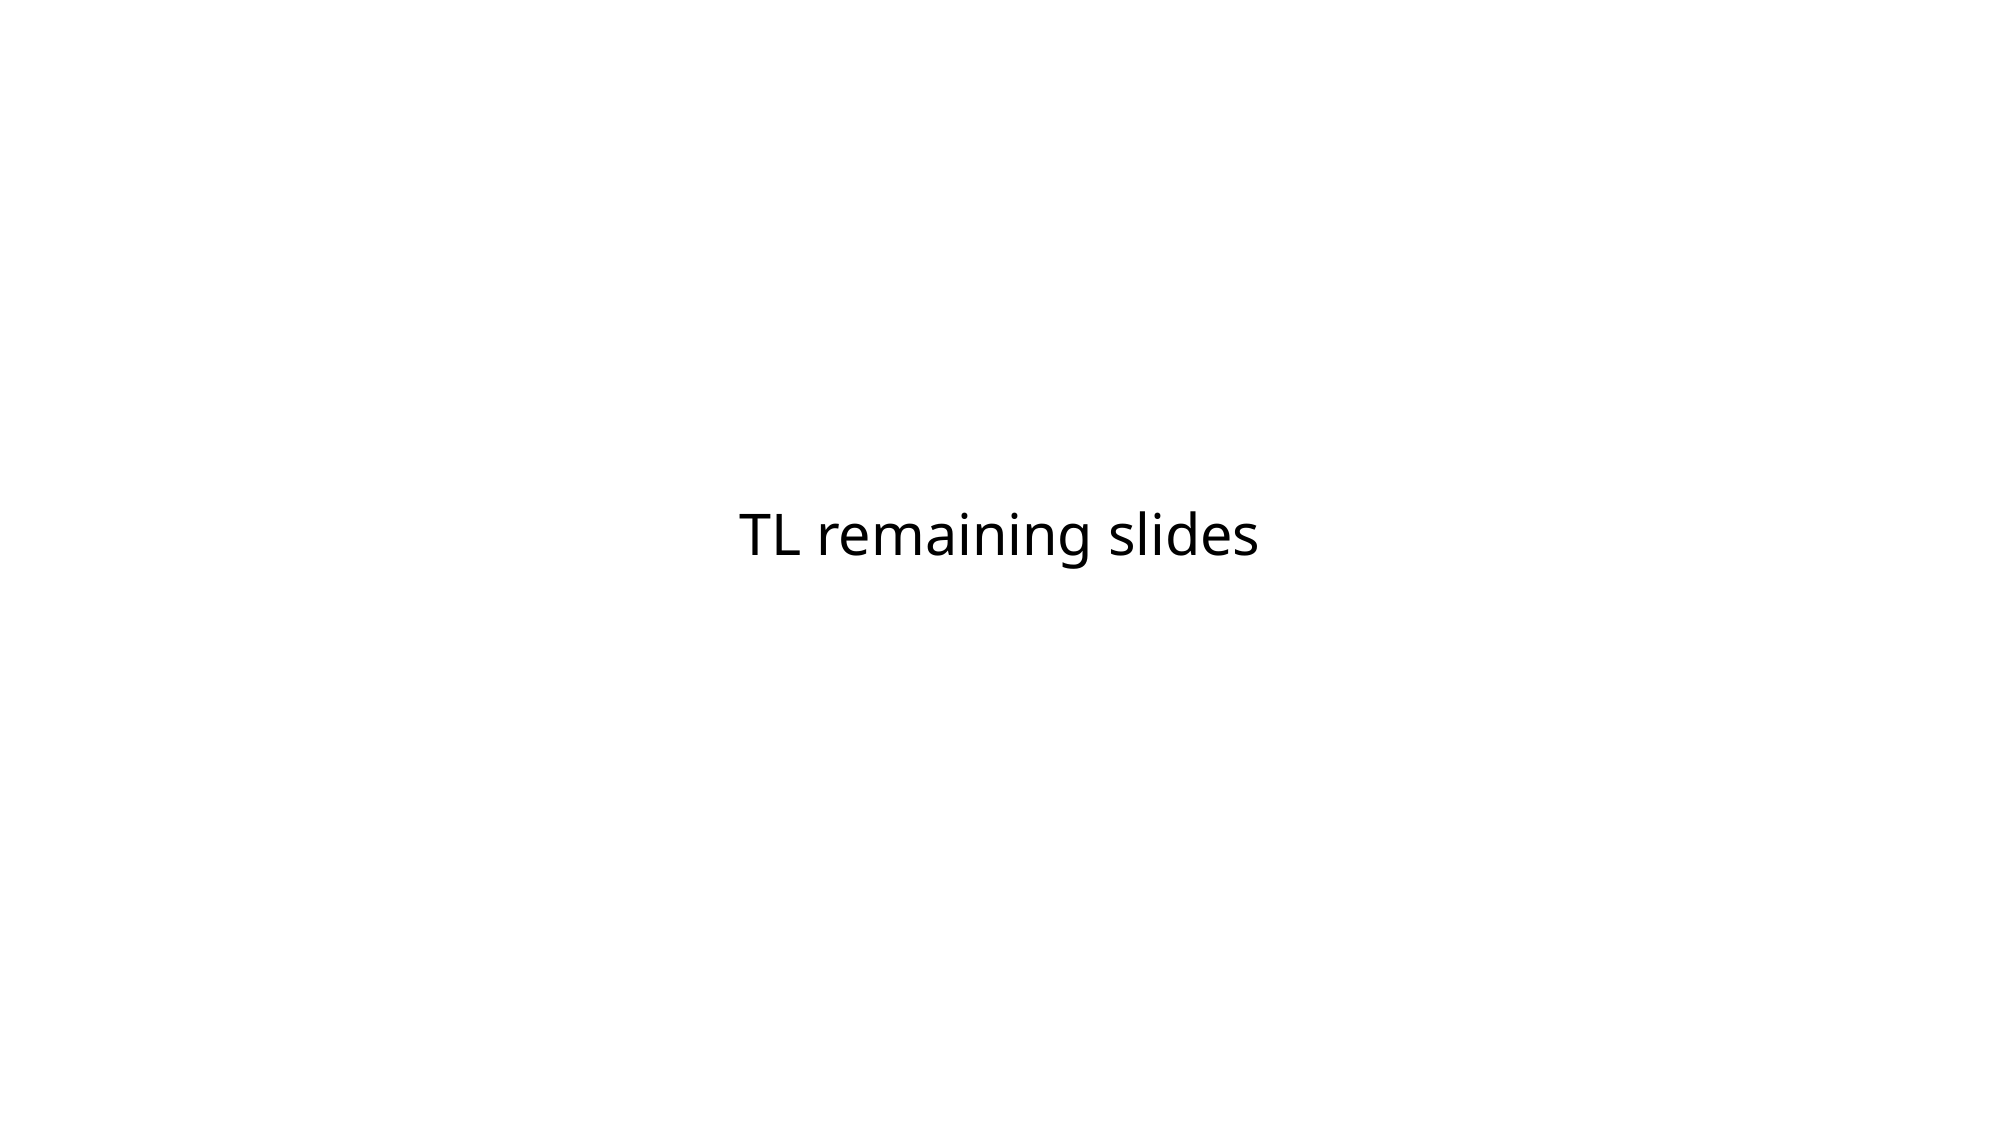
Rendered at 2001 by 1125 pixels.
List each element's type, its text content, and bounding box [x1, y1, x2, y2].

title TL remaining slides [249, 184, 1750, 576]
